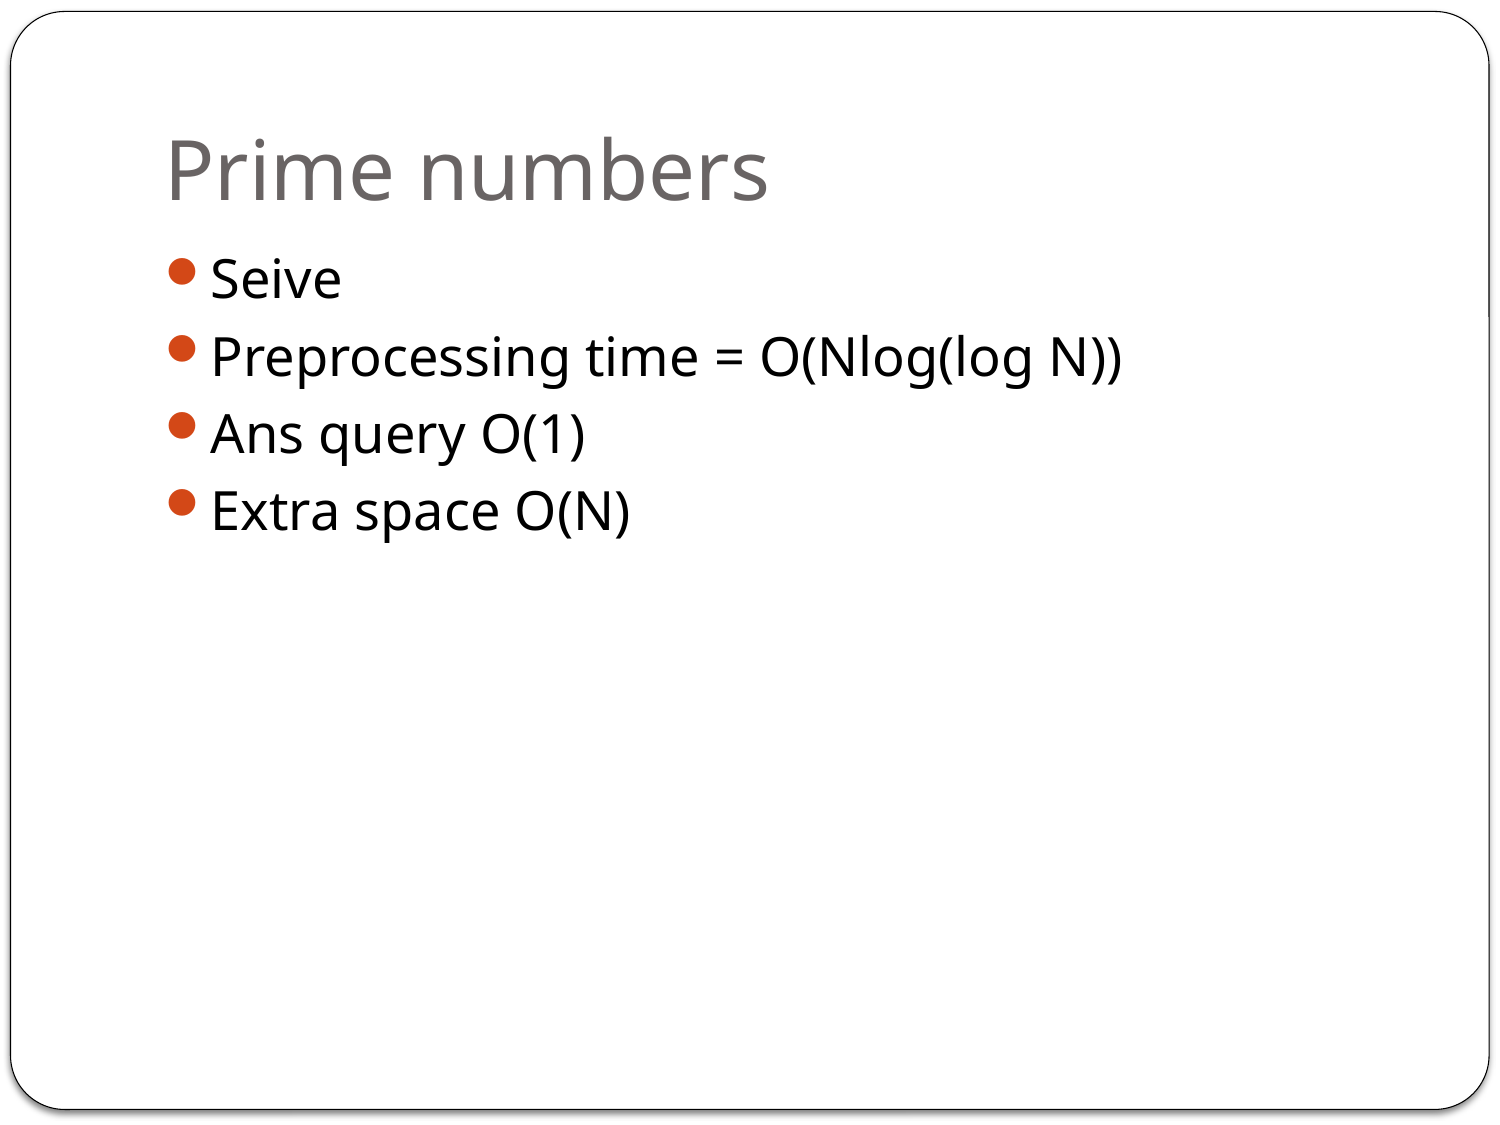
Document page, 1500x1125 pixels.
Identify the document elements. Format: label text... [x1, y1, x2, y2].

title Prime numbers [150, 45, 1425, 233]
list Seive Preprocessing time = O(Nlog(log N)) Ans query O(1) Extra space O(N) [150, 237, 1425, 988]
